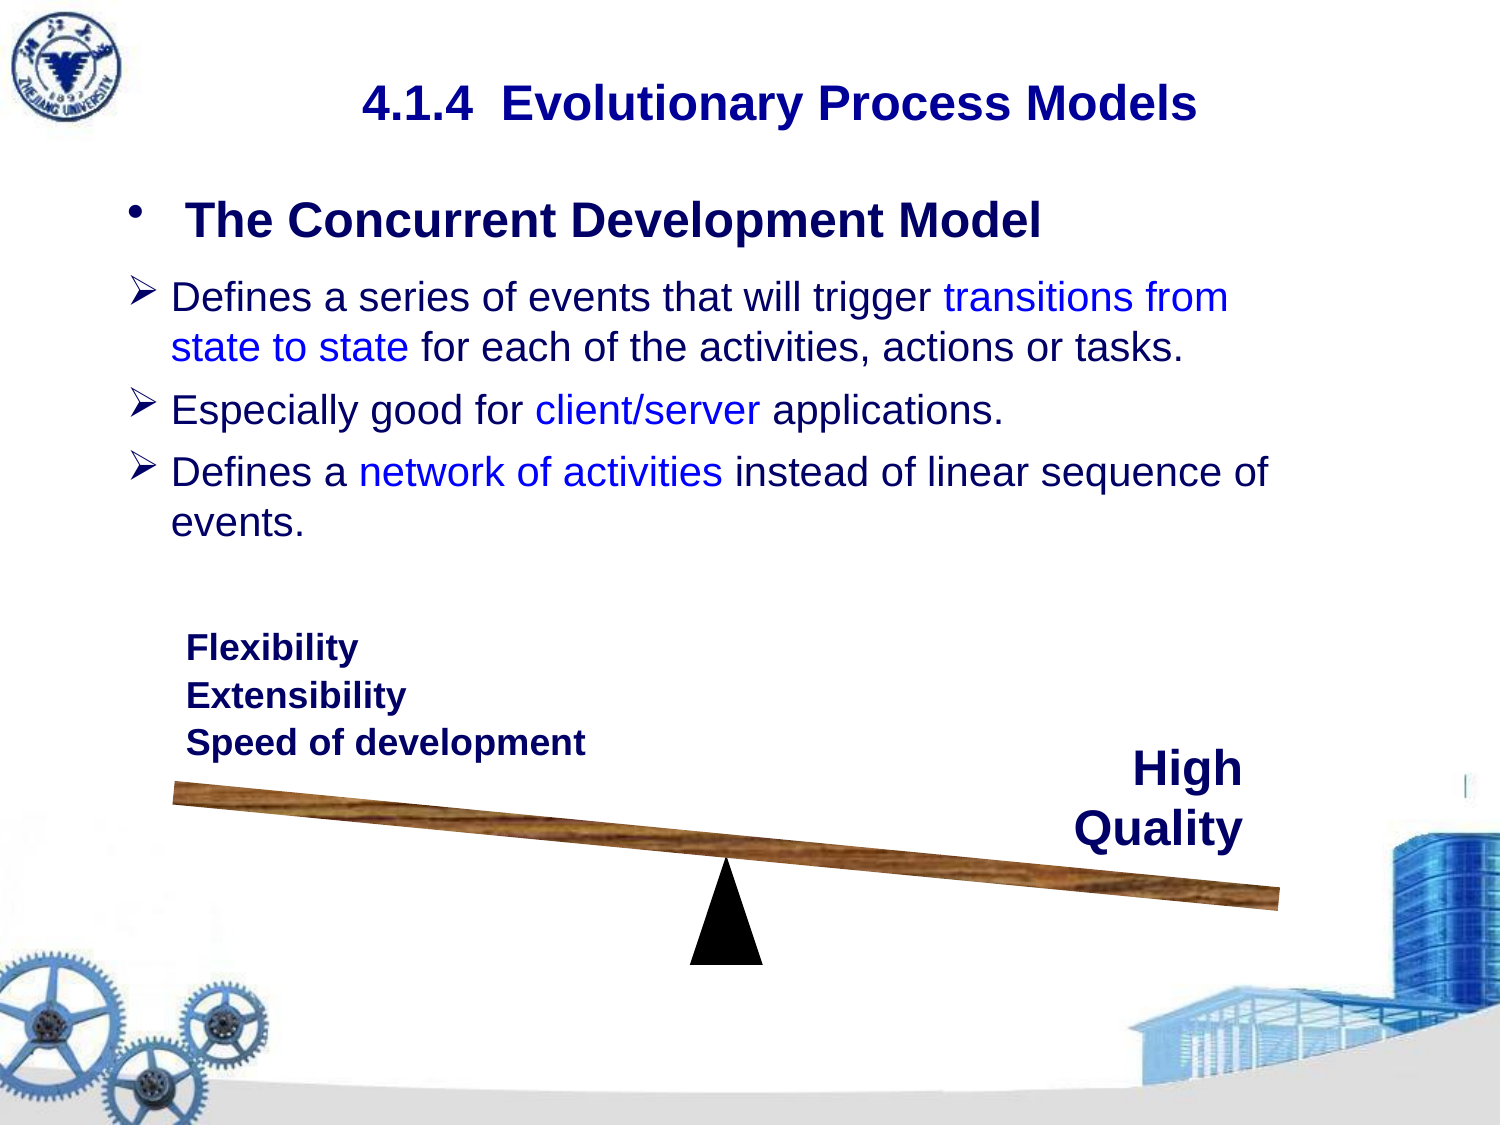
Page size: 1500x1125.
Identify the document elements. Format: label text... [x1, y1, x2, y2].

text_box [170, 615, 1282, 965]
picture [0, 0, 1500, 1125]
title 4.1.4 Evolutionary Process Models [135, 31, 1425, 171]
text_box The Concurrent Development Model Defines a series of events that will trigger transitions from state to state for each of the activities, actions or tasks. Especially good for client/server applications. Defines a network of activities instead of linear sequence of events. [112, 180, 1317, 553]
